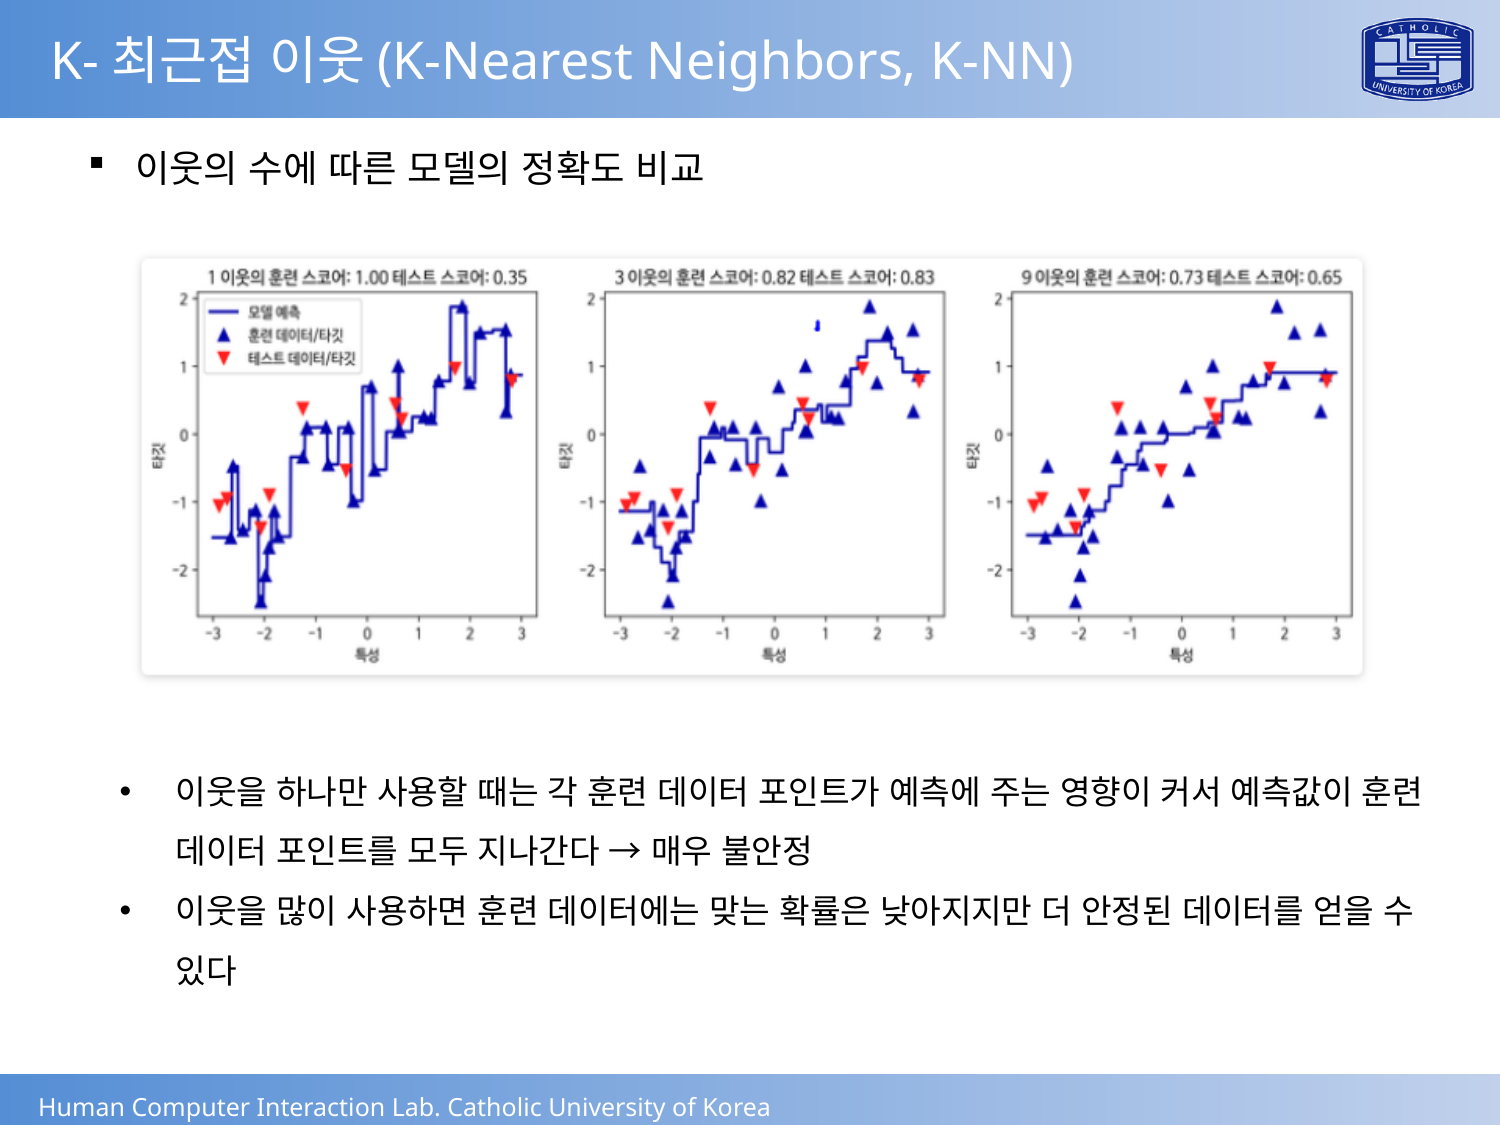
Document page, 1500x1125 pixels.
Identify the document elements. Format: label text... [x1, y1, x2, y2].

text_box 이웃을 하나만 사용할 때는 각 훈련 데이터 포인트가 예측에 주는 영향이 커서 예측값이 훈련 데이터 포인트를 모두 지나간다 → 매우 불안정 이웃을 많이 사용하면 훈련 데이터에는 맞는 확률은 낮아지지만 더 안정된 데이터를 얻을 수 있다 [29, 743, 1445, 998]
text_box 이웃의 수에 따른 모델의 정확도 비교 [29, 137, 774, 198]
title K-최근접 이웃(K-Nearest Neighbors, K-NN) [35, 0, 1500, 118]
picture [116, 237, 1383, 699]
